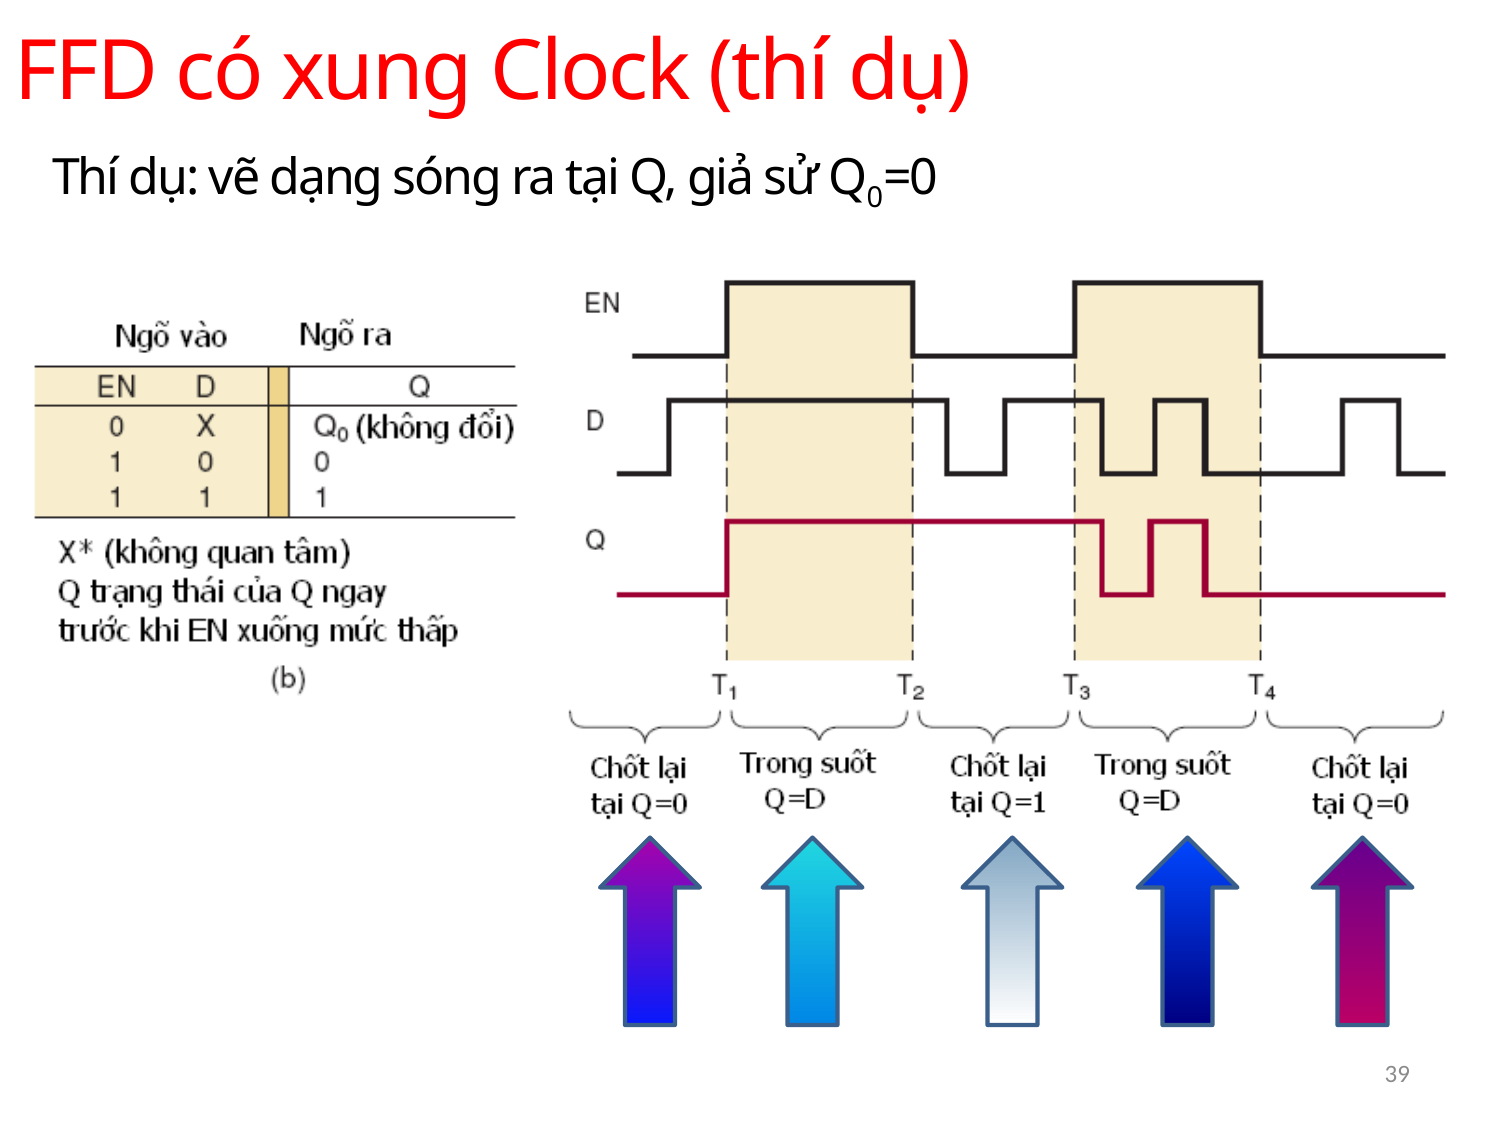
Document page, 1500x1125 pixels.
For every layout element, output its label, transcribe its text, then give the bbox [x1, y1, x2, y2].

slide_number 39 [1074, 1042, 1425, 1103]
text_box FFD có xung Clock (thí dụ) [0, 8, 1050, 124]
text_box [598, 846, 702, 1028]
text_box [760, 846, 865, 1028]
text_box Thí dụ: vẽ dạng sóng ra tại Q, giả sử Q0=0 [37, 137, 1438, 221]
text_box [1310, 846, 1415, 1028]
picture [24, 237, 1463, 838]
text_box [960, 846, 1065, 1028]
text_box [1135, 846, 1240, 1028]
